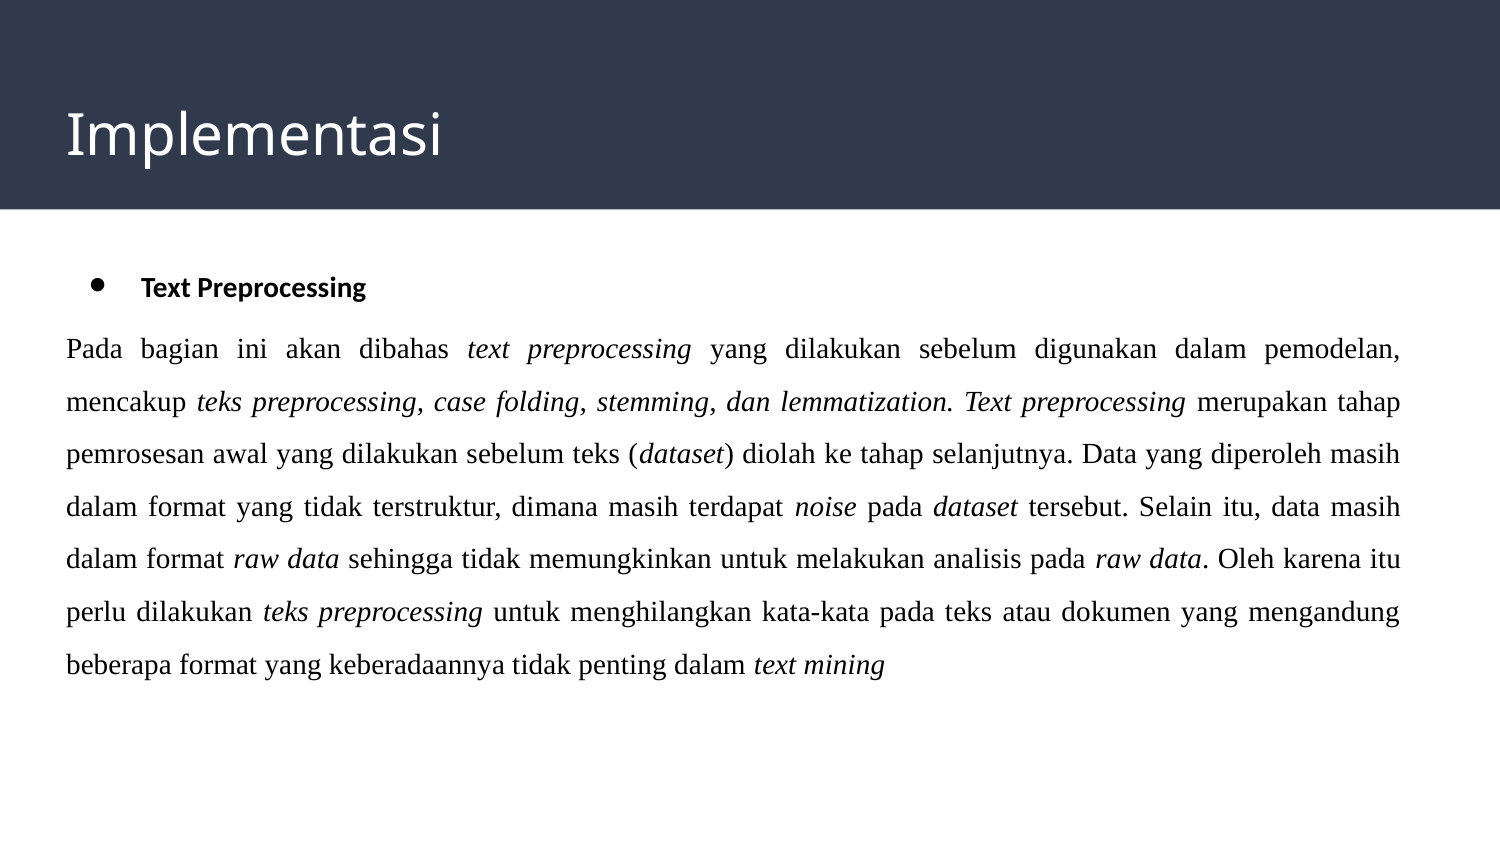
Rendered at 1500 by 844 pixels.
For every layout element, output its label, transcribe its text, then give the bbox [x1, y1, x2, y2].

subtitle Text Preprocessing Pada bagian ini akan dibahas text preprocessing yang dilakukan sebelum digunakan dalam pemodelan, mencakup teks preprocessing, case folding, stemming, dan lemmatization. Text preprocessing merupakan tahap pemrosesan awal yang dilakukan sebelum teks (dataset) diolah ke tahap selanjutnya. Data yang diperoleh masih dalam format yang tidak terstruktur, dimana masih terdapat noise pada dataset tersebut. Selain itu, data masih dalam format raw data sehingga tidak memungkinkan untuk melakukan analisis pada raw data. Oleh karena itu perlu dilakukan teks preprocessing untuk menghilangkan kata-kata pada teks atau dokumen yang mengandung beberapa format yang keberadaannya tidak penting dalam text mining [51, 235, 1417, 771]
title Implementasi [51, 82, 1449, 185]
